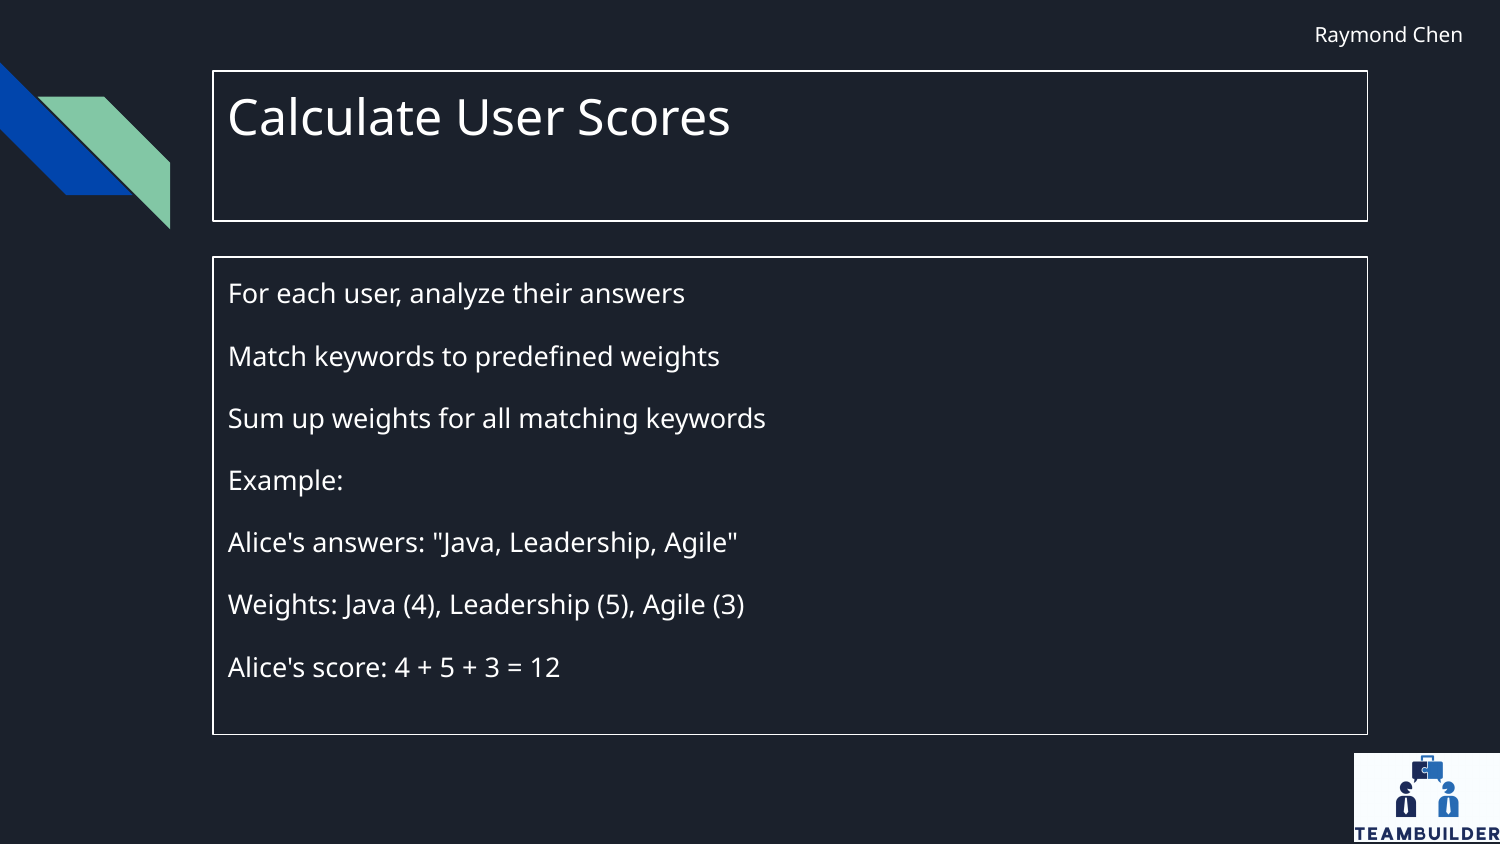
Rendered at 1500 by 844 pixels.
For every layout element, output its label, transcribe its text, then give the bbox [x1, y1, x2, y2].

text_box Raymond Chen [1299, 6, 1492, 57]
list For each user, analyze their answers Match keywords to predefined weights Sum up weights for all matching keywords Example: Alice's answers: "Java, Leadership, Agile" Weights: Java (4), Leadership (5), Agile (3) Alice's score: 4 + 5 + 3 = 12 [212, 256, 1368, 735]
picture [1354, 753, 1500, 842]
title Calculate User Scores [212, 70, 1368, 222]
